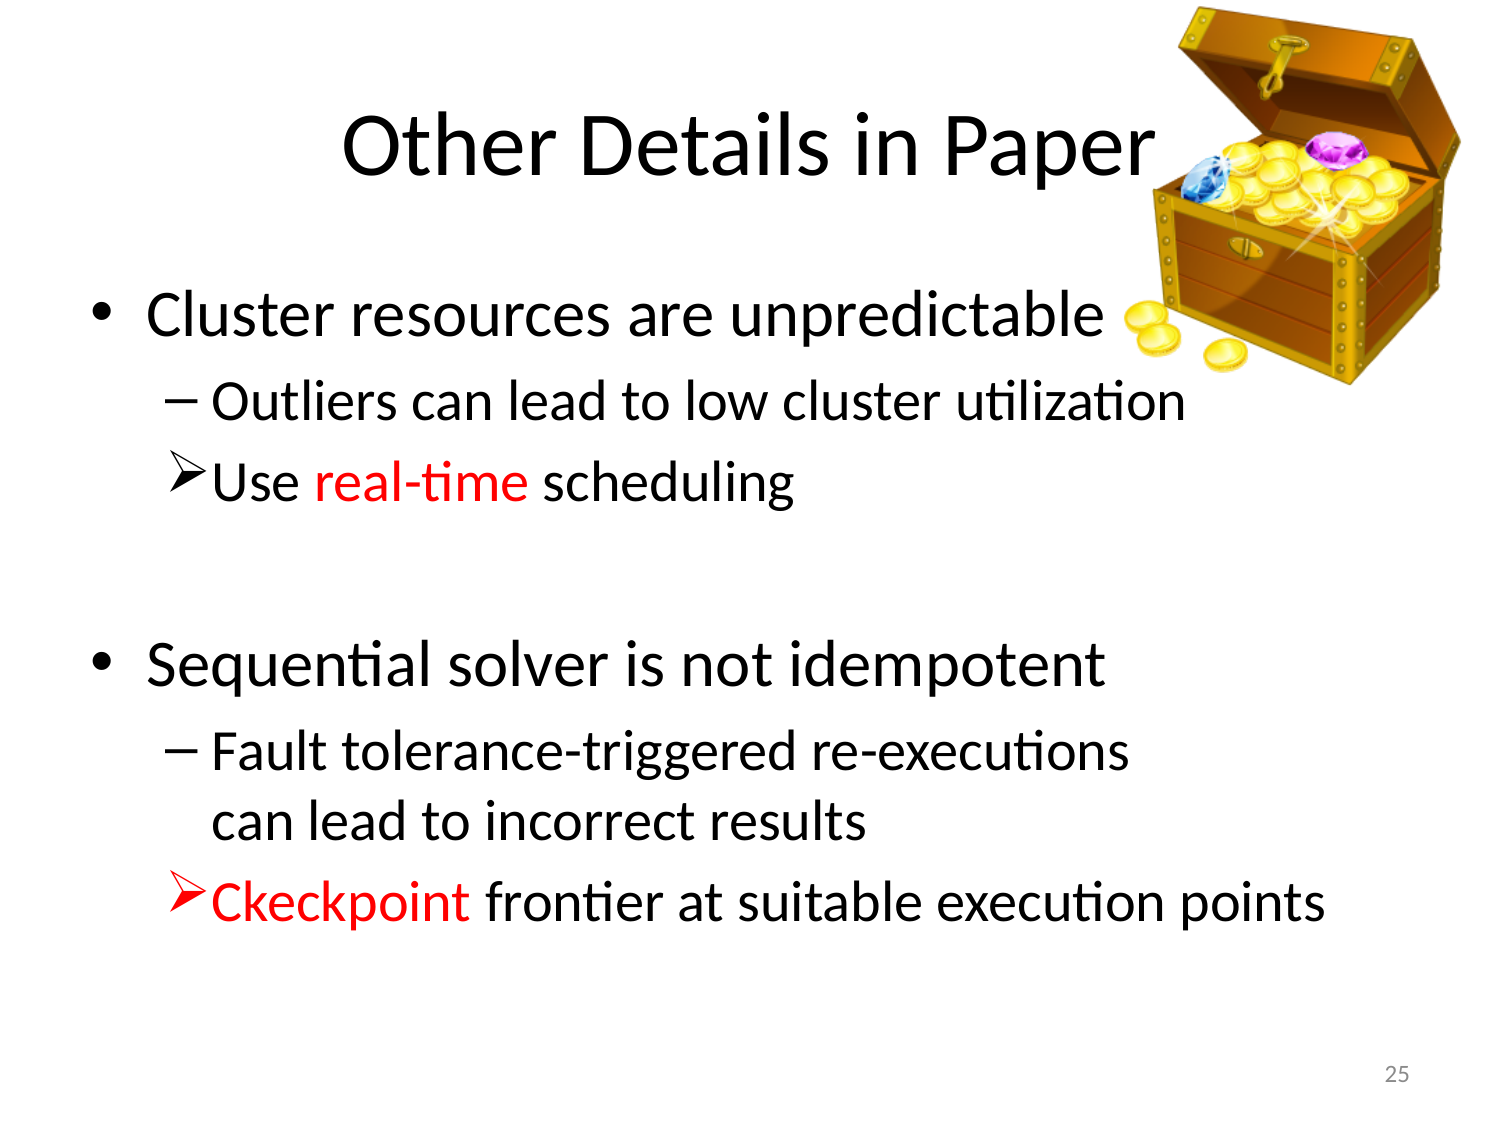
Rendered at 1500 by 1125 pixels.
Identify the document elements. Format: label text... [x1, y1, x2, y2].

title Other Details in Paper [75, 45, 1069, 233]
picture [1074, 0, 1476, 388]
slide_number 25 [1074, 1042, 1425, 1103]
list Cluster resources are unpredictable Outliers can lead to low cluster utilization Use real-time scheduling Sequential solver is not idempotent Fault tolerance-triggered re-executions can lead to incorrect results Ckeckpoint frontier at suitable execution points [75, 262, 1425, 1005]
